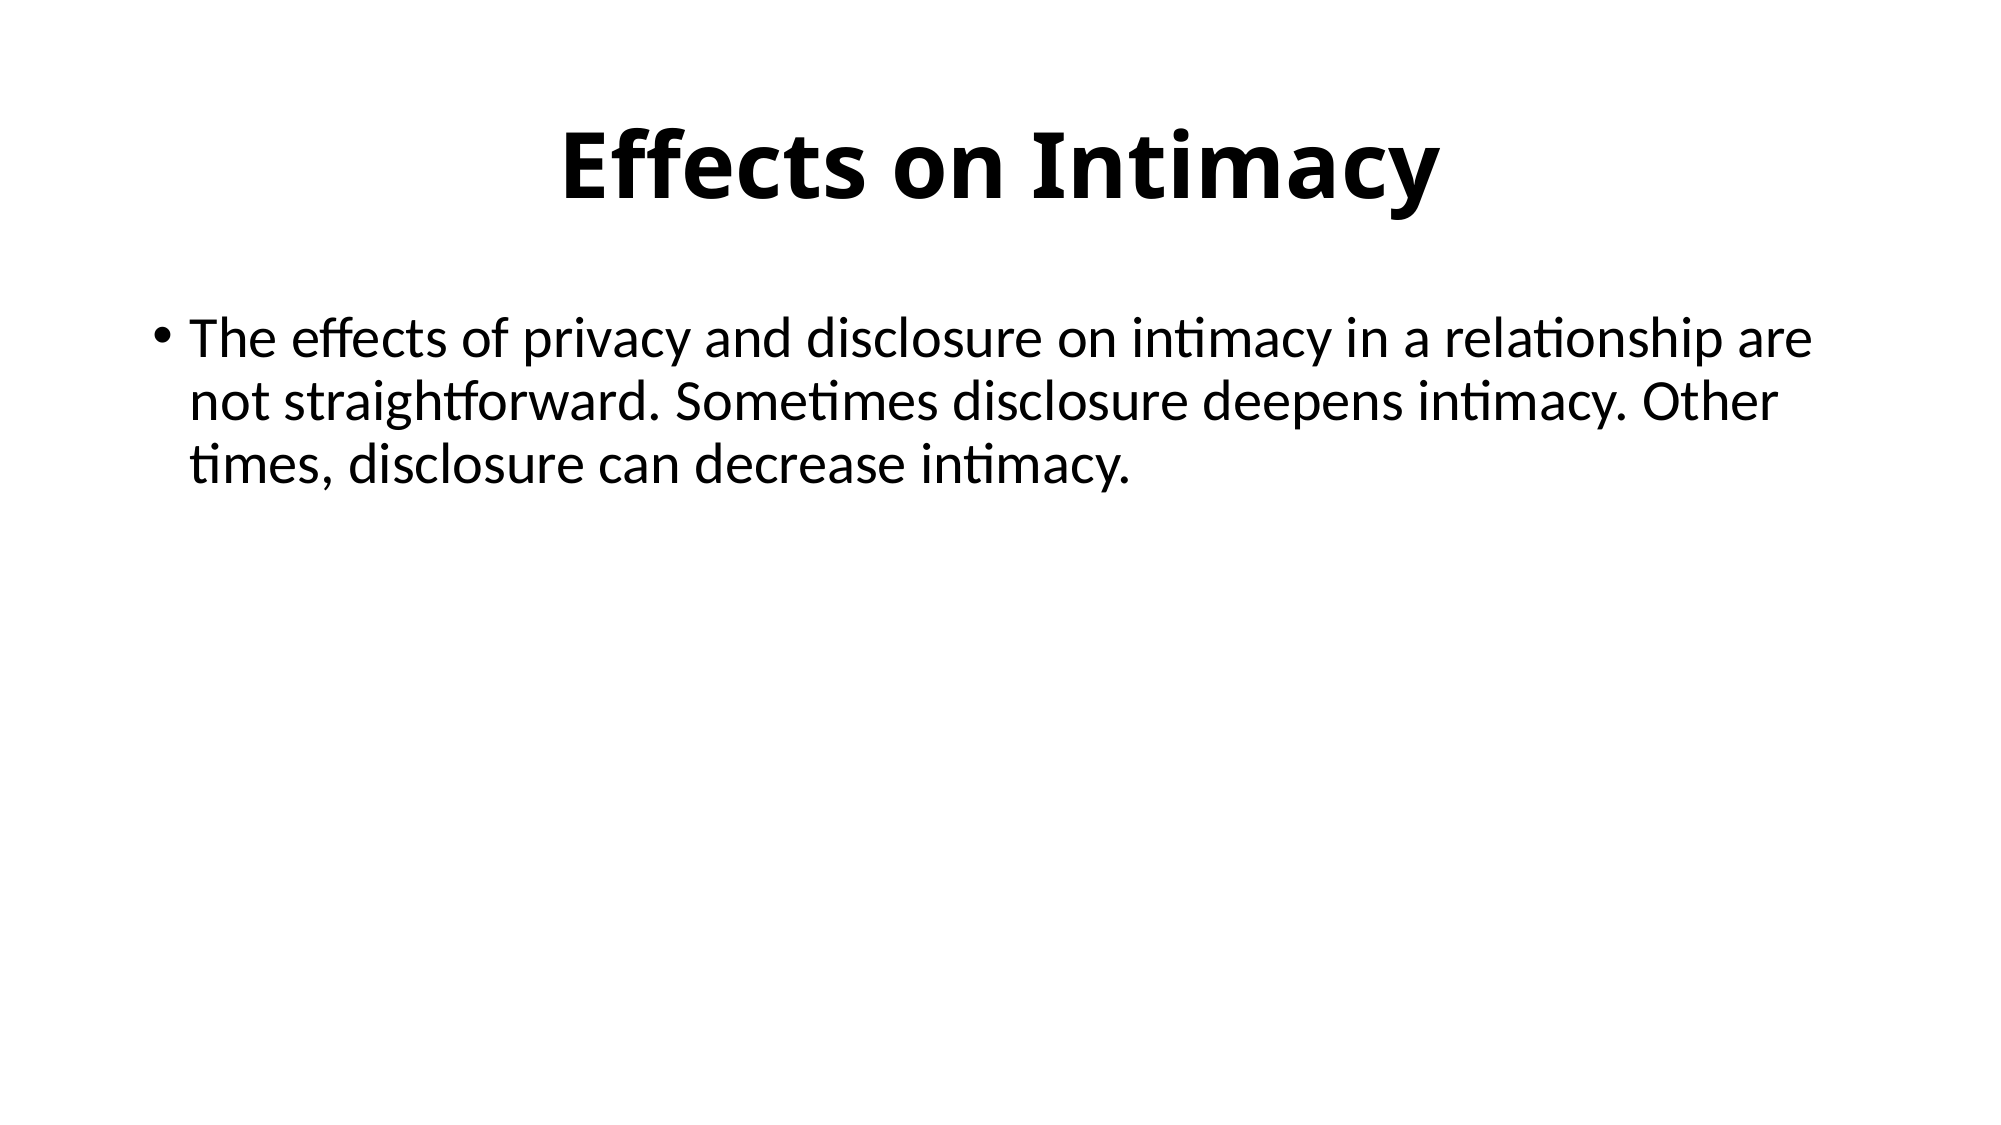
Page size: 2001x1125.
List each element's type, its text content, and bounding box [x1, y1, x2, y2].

title Effects on Intimacy [137, 59, 1863, 278]
list The effects of privacy and disclosure on intimacy in a relationship are not straightforward. Sometimes disclosure deepens intimacy. Other times, disclosure can decrease intimacy. [137, 299, 1863, 1014]
